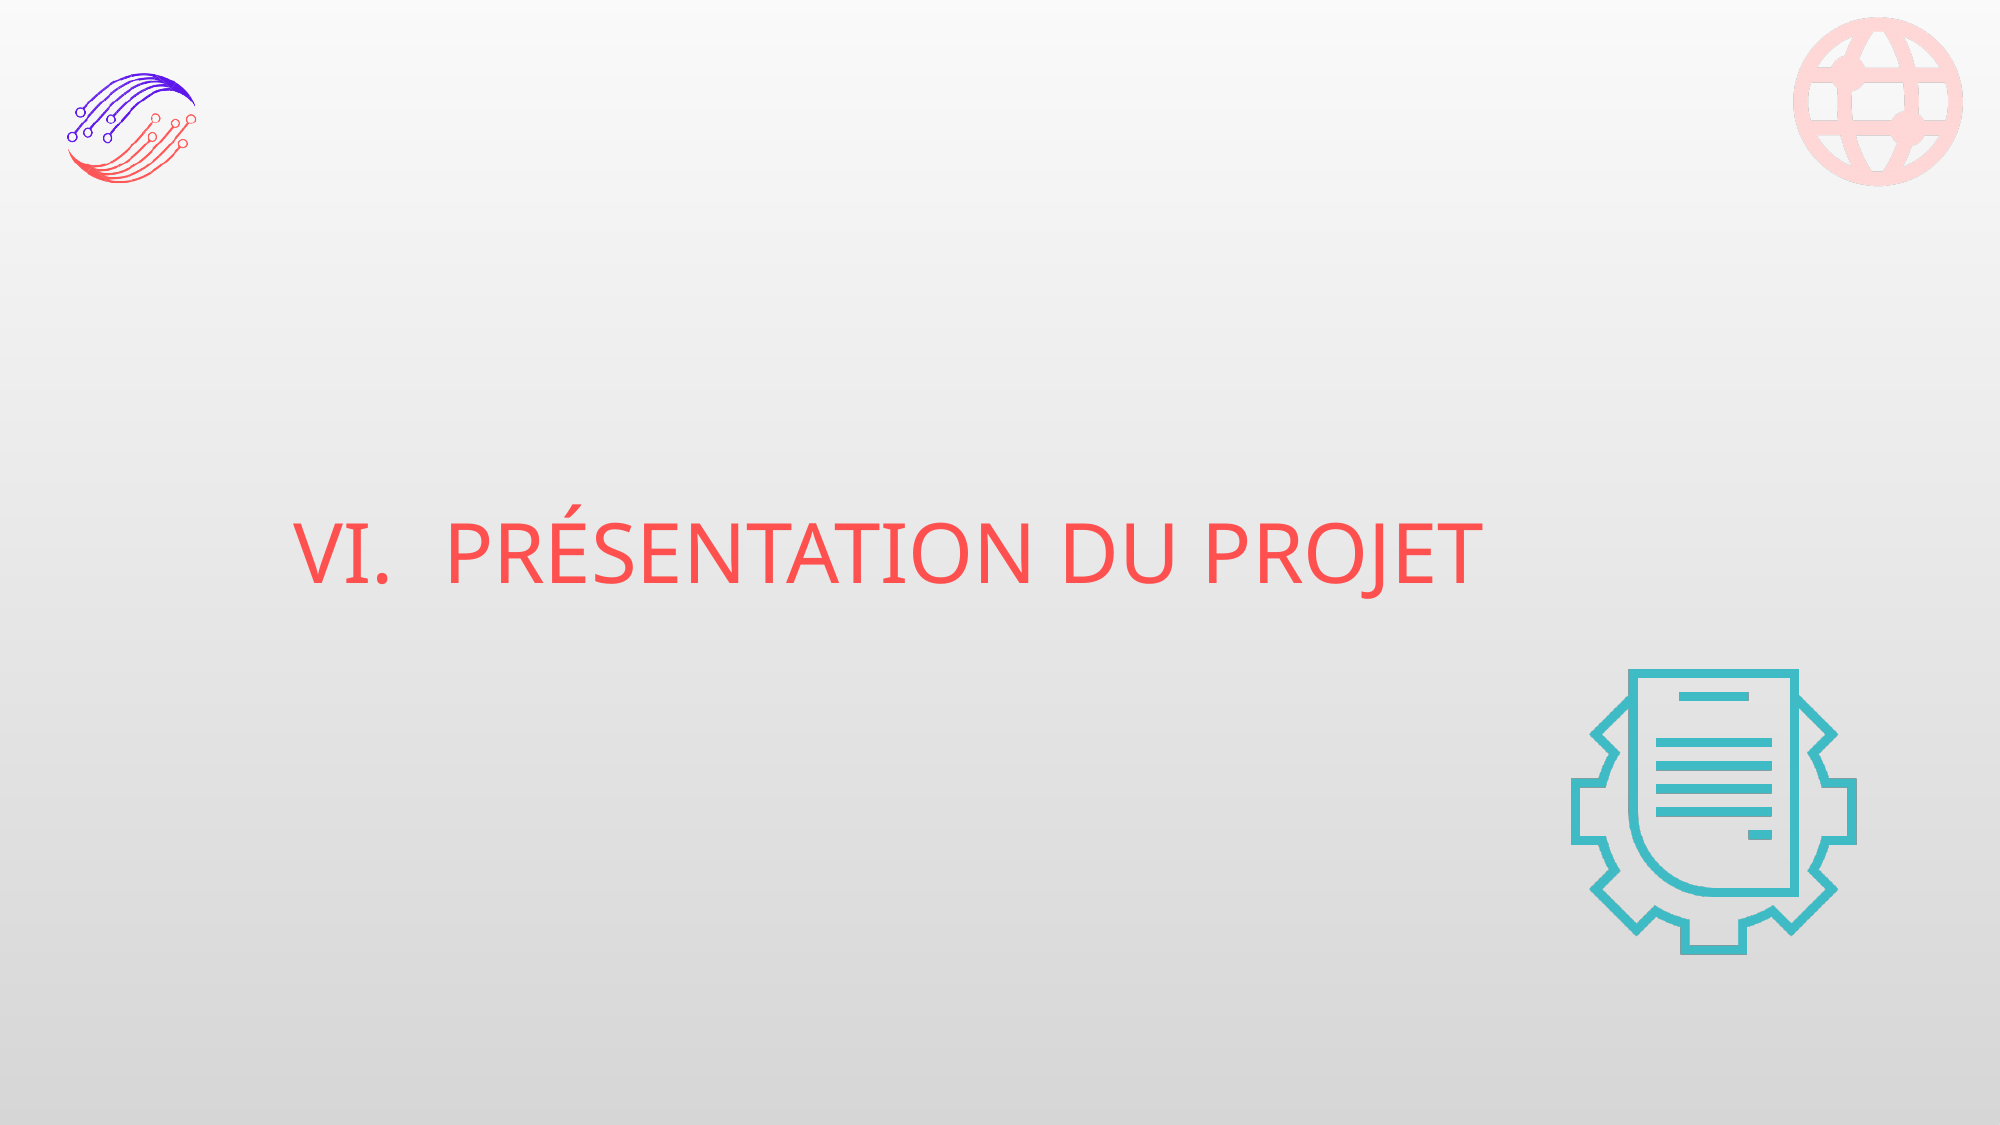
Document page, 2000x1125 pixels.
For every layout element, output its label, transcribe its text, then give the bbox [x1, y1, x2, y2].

picture [0, 0, 370, 393]
picture [1759, 0, 1997, 220]
title VI. Présentation du projet [278, 392, 1878, 610]
picture [1566, 664, 1861, 959]
